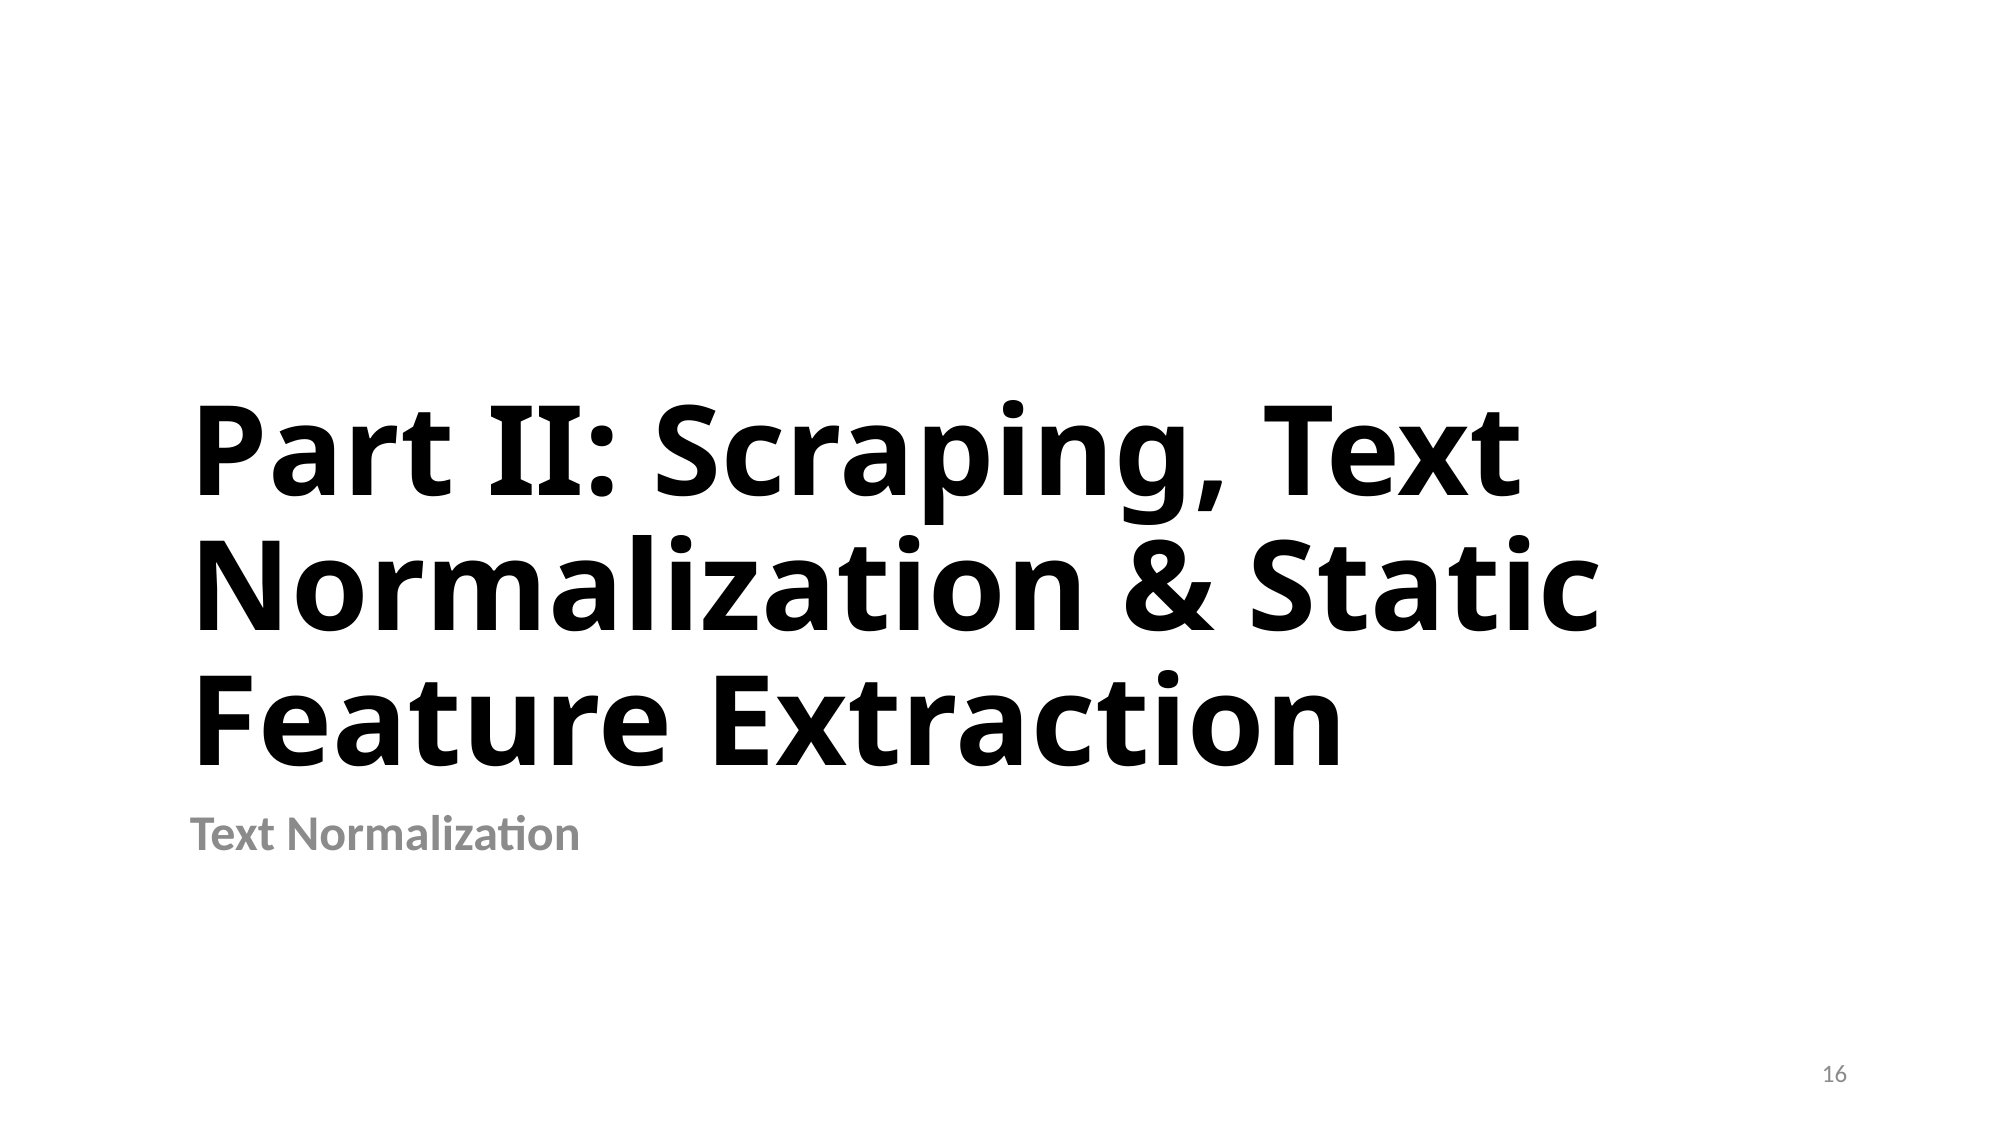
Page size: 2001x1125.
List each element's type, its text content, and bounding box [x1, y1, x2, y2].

slide_number 16 [1412, 1042, 1863, 1103]
title Part II: Scraping, Text Normalization & Static Feature Extraction [174, 326, 1863, 800]
list Text Normalization [174, 800, 1862, 999]
